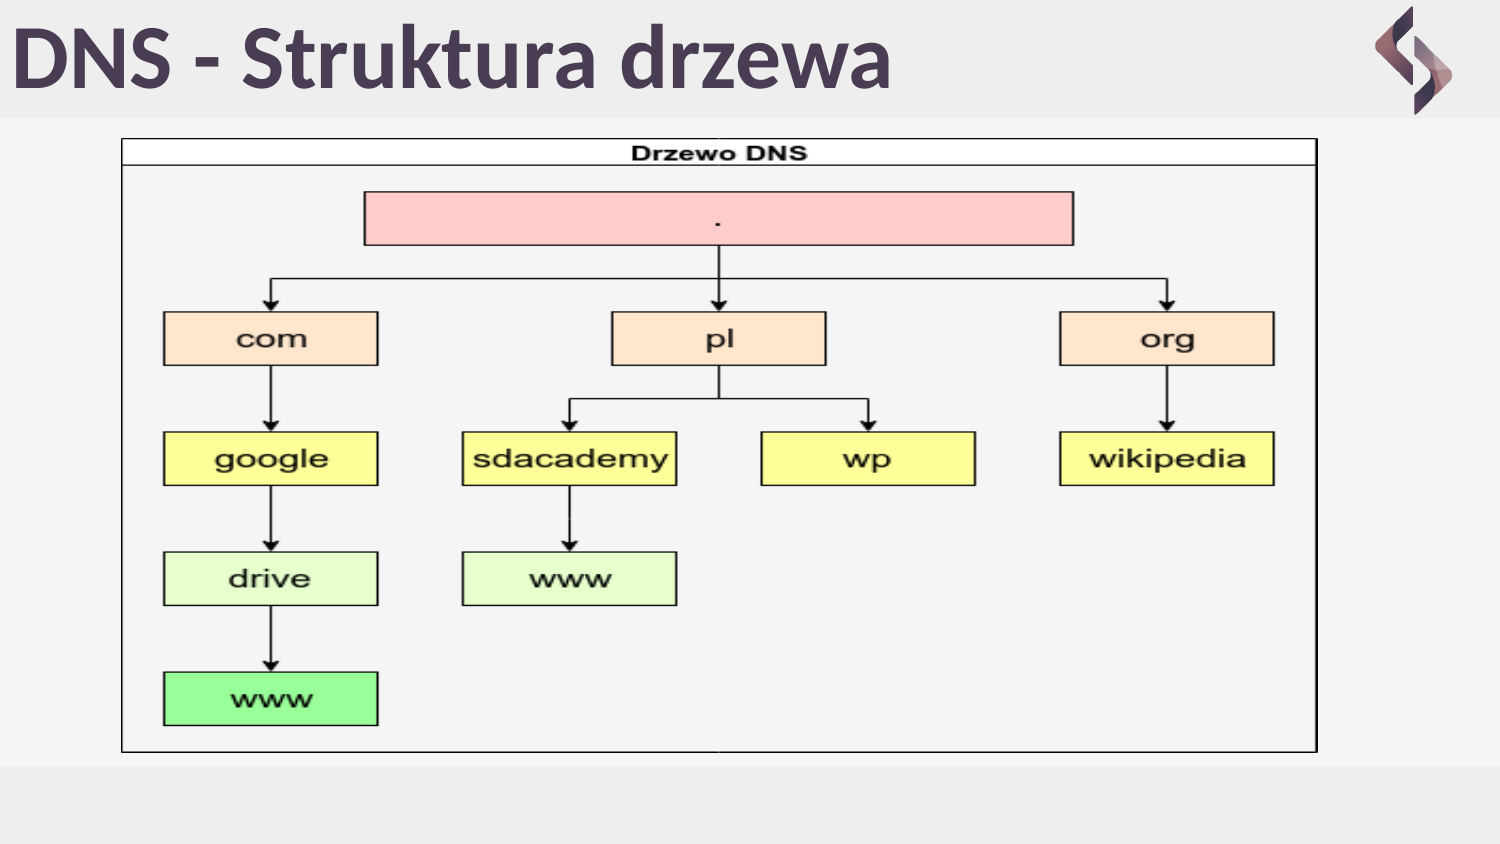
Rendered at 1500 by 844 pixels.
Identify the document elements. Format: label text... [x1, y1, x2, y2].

title DNS - Struktura drzewa [0, 0, 1341, 119]
picture [1340, 0, 1500, 124]
picture [121, 138, 1318, 753]
